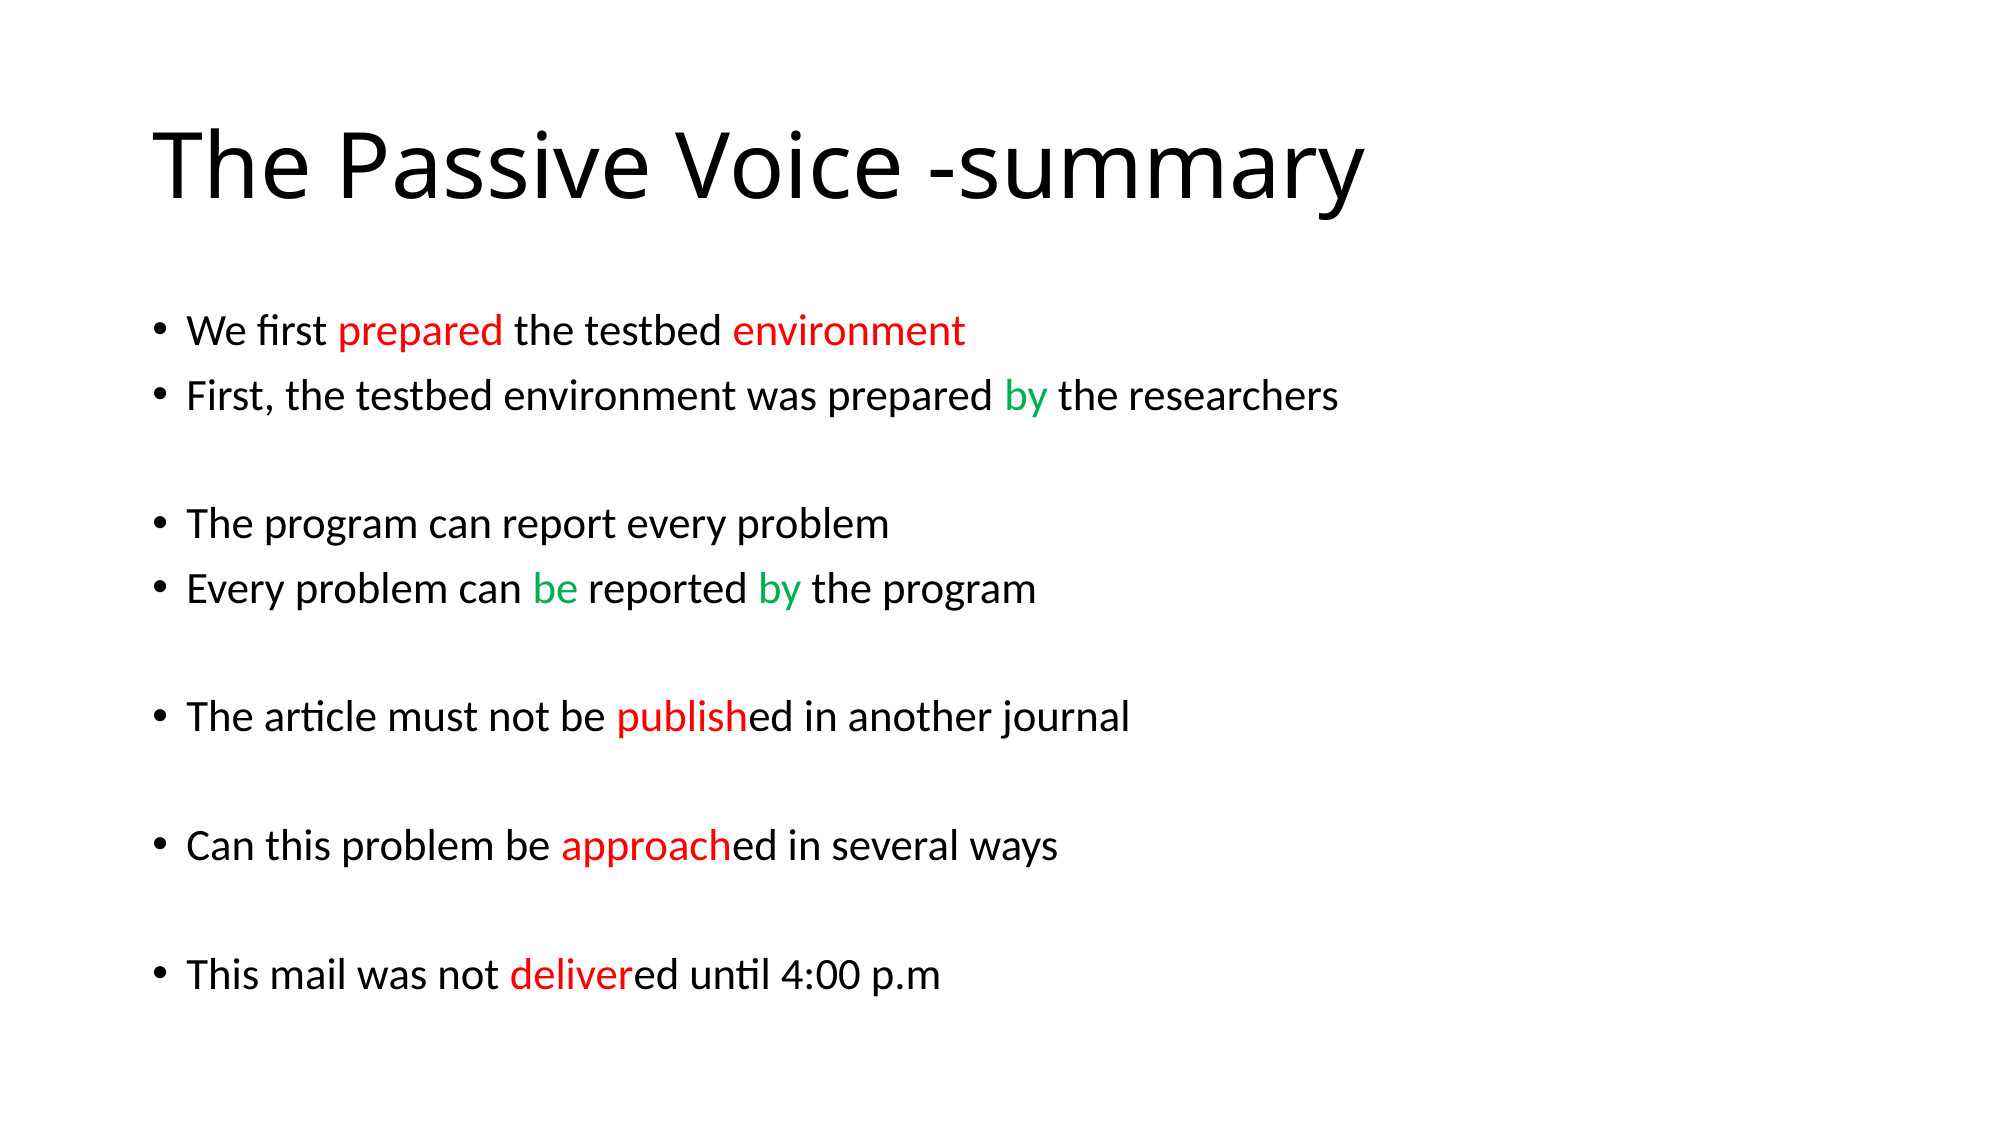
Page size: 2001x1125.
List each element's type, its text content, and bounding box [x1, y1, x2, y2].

list We first prepared the testbed environment First, the testbed environment was prepared by the researchers The program can report every problem Every problem can be reported by the program The article must not be published in another journal Can this problem be approached in several ways This mail was not delivered until 4:00 p.m [137, 299, 1863, 1014]
title The Passive Voice -summary [137, 59, 1863, 278]
